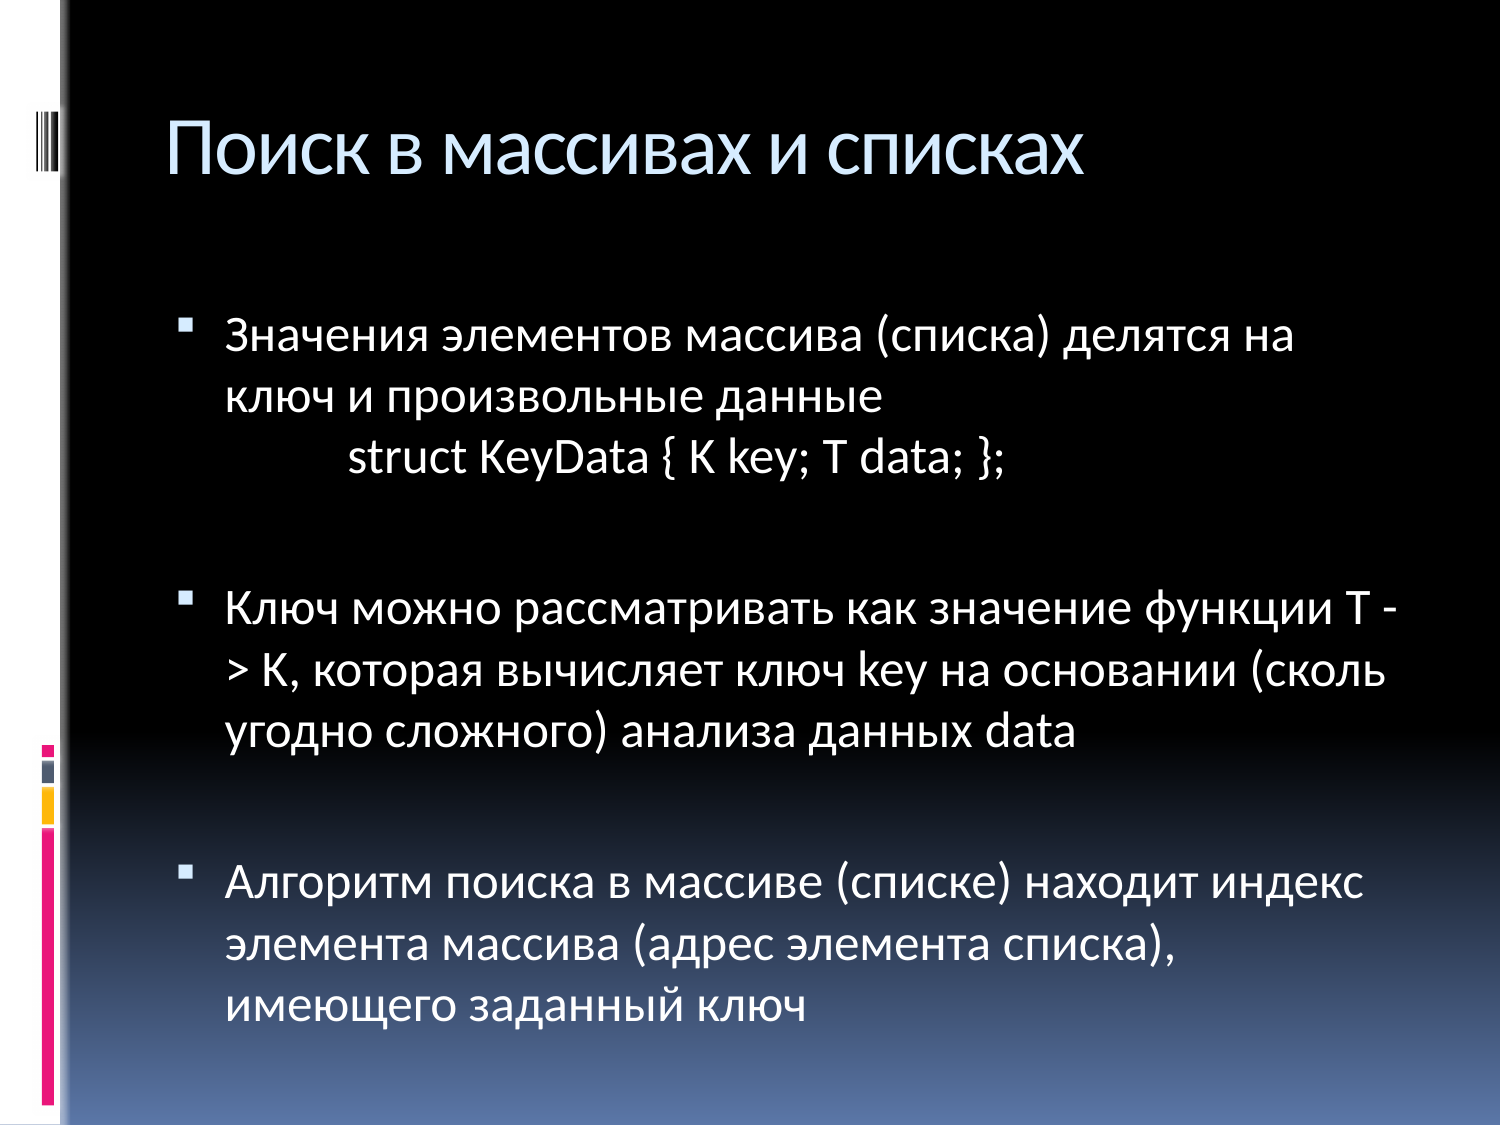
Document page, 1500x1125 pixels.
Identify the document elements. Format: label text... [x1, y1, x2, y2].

title Поиск в массивах и списках [150, 83, 1425, 234]
list Значения элементов массива (списка) делятся на ключ и произвольные данные struct KeyData { K key; T data; }; Ключ можно рассматривать как значение функции T -> K, которая вычисляет ключ key на основании (сколь угодно сложного) анализа данных data Алгоритм поиска в массиве (списке) находит индекс элемента массива (адрес элемента списка), имеющего заданный ключ [150, 292, 1425, 1043]
